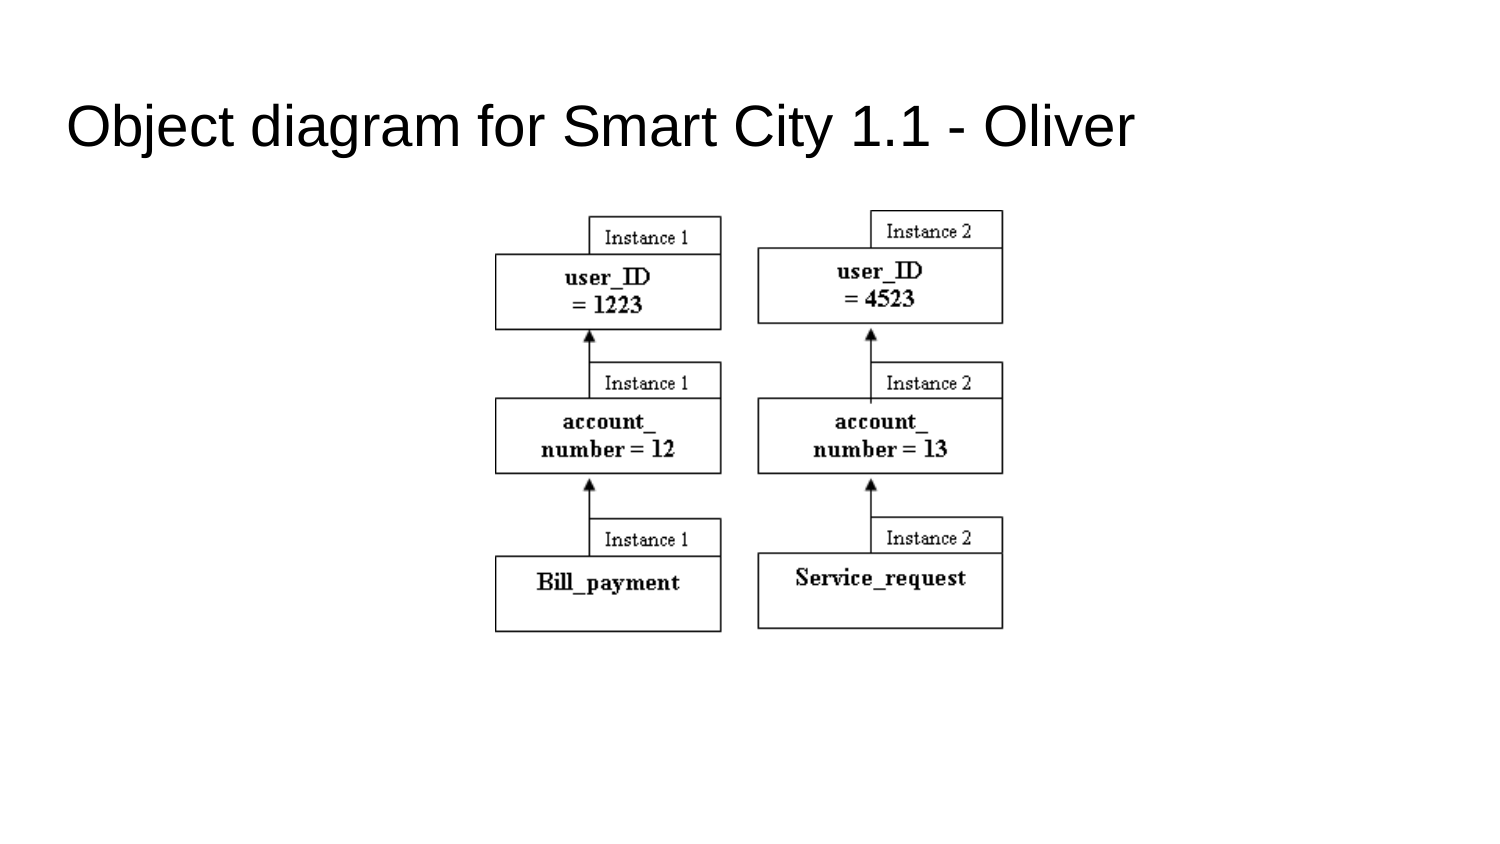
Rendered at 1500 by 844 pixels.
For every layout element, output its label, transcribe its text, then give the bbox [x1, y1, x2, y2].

picture [495, 209, 1005, 634]
title Object diagram for Smart City 1.1 - Oliver [51, 72, 1449, 167]
